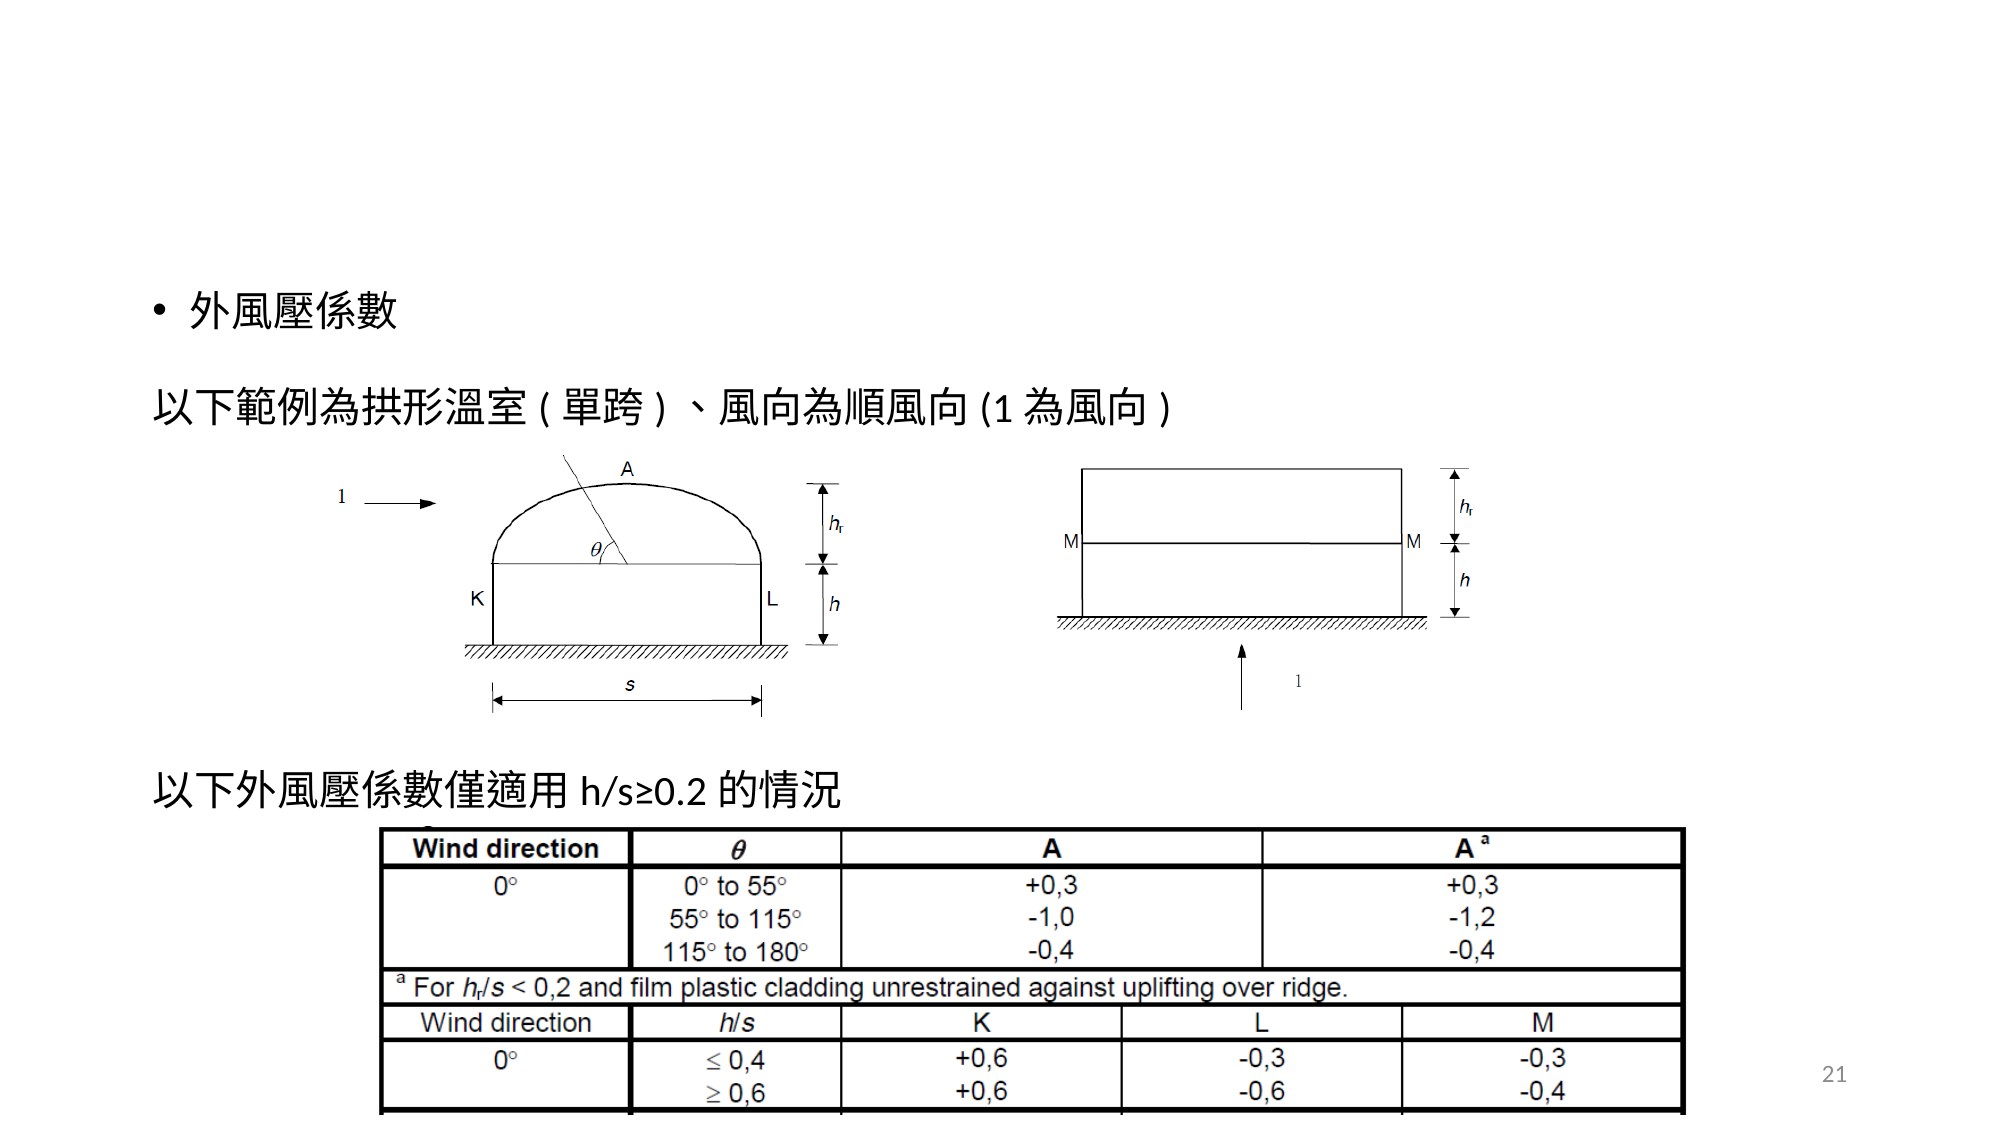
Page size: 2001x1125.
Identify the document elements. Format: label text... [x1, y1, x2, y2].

picture [1031, 445, 1507, 722]
picture [311, 448, 885, 724]
picture [369, 826, 1694, 1115]
slide_number 21 [1694, 1055, 1863, 1103]
list 外風壓係數 以下範例為拱形溫室(單跨)、風向為順風向(1為風向) 以下外風壓係數僅適用h/s≥0.2的情況 [137, 251, 1863, 1055]
